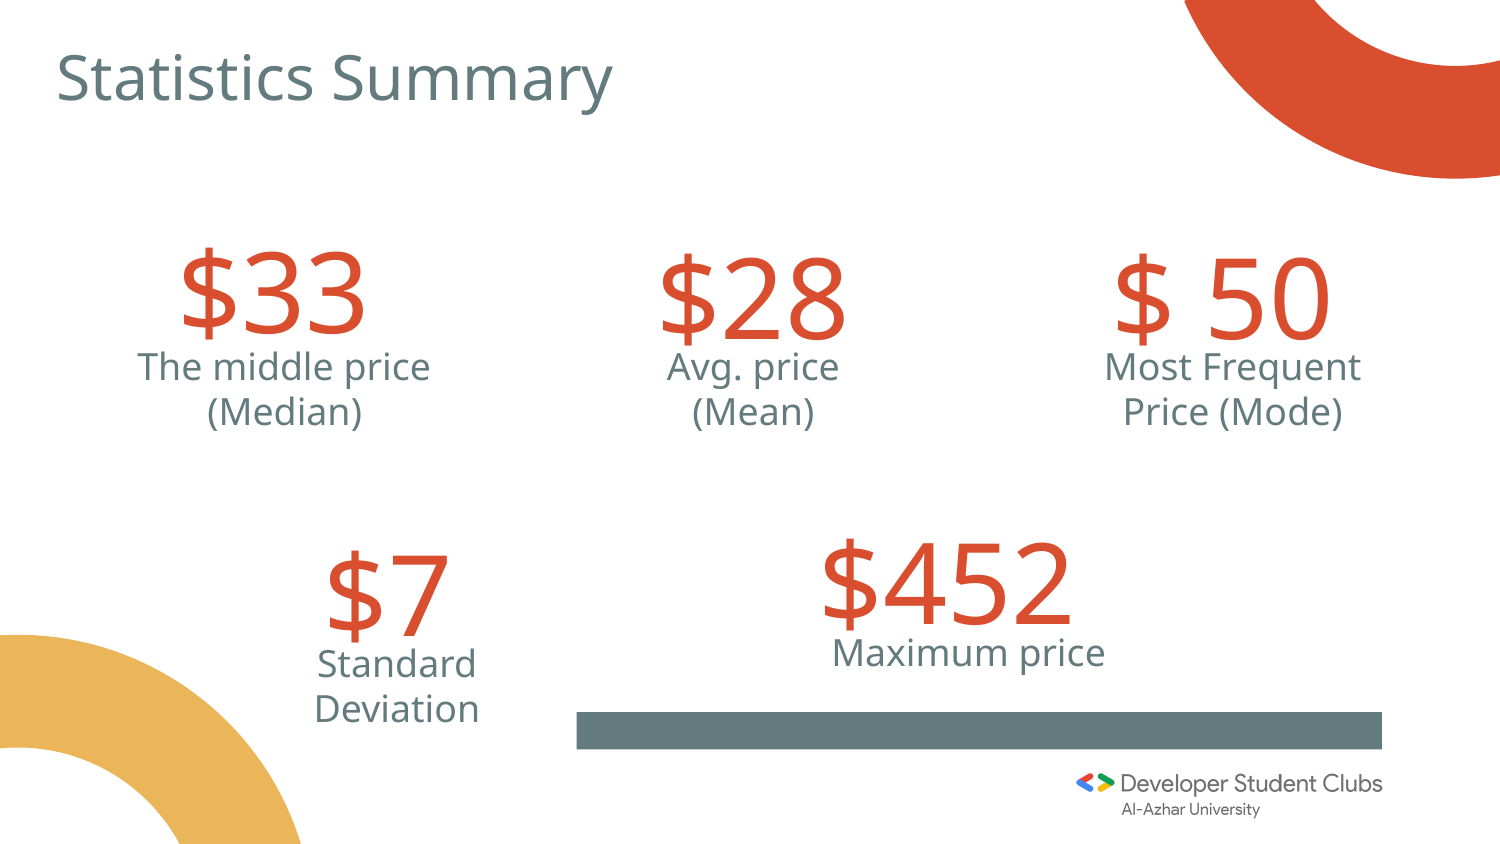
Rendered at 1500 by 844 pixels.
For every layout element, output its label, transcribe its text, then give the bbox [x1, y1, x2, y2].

picture [1069, 753, 1386, 824]
subtitle Avg. price (Mean) [590, 328, 917, 402]
text_box The middle price (Median) [121, 328, 448, 402]
subtitle Maximum price [805, 613, 1132, 688]
text_box Standard Deviation [216, 625, 578, 700]
text_box $33 [100, 196, 447, 372]
text_box $7 [204, 498, 573, 674]
title Statistics Summary [25, 22, 658, 117]
title $452 [763, 486, 1132, 663]
subtitle Most Frequent Price (Mode) [1043, 328, 1423, 402]
title $ 50 [1059, 201, 1386, 328]
title $28 [590, 201, 917, 328]
